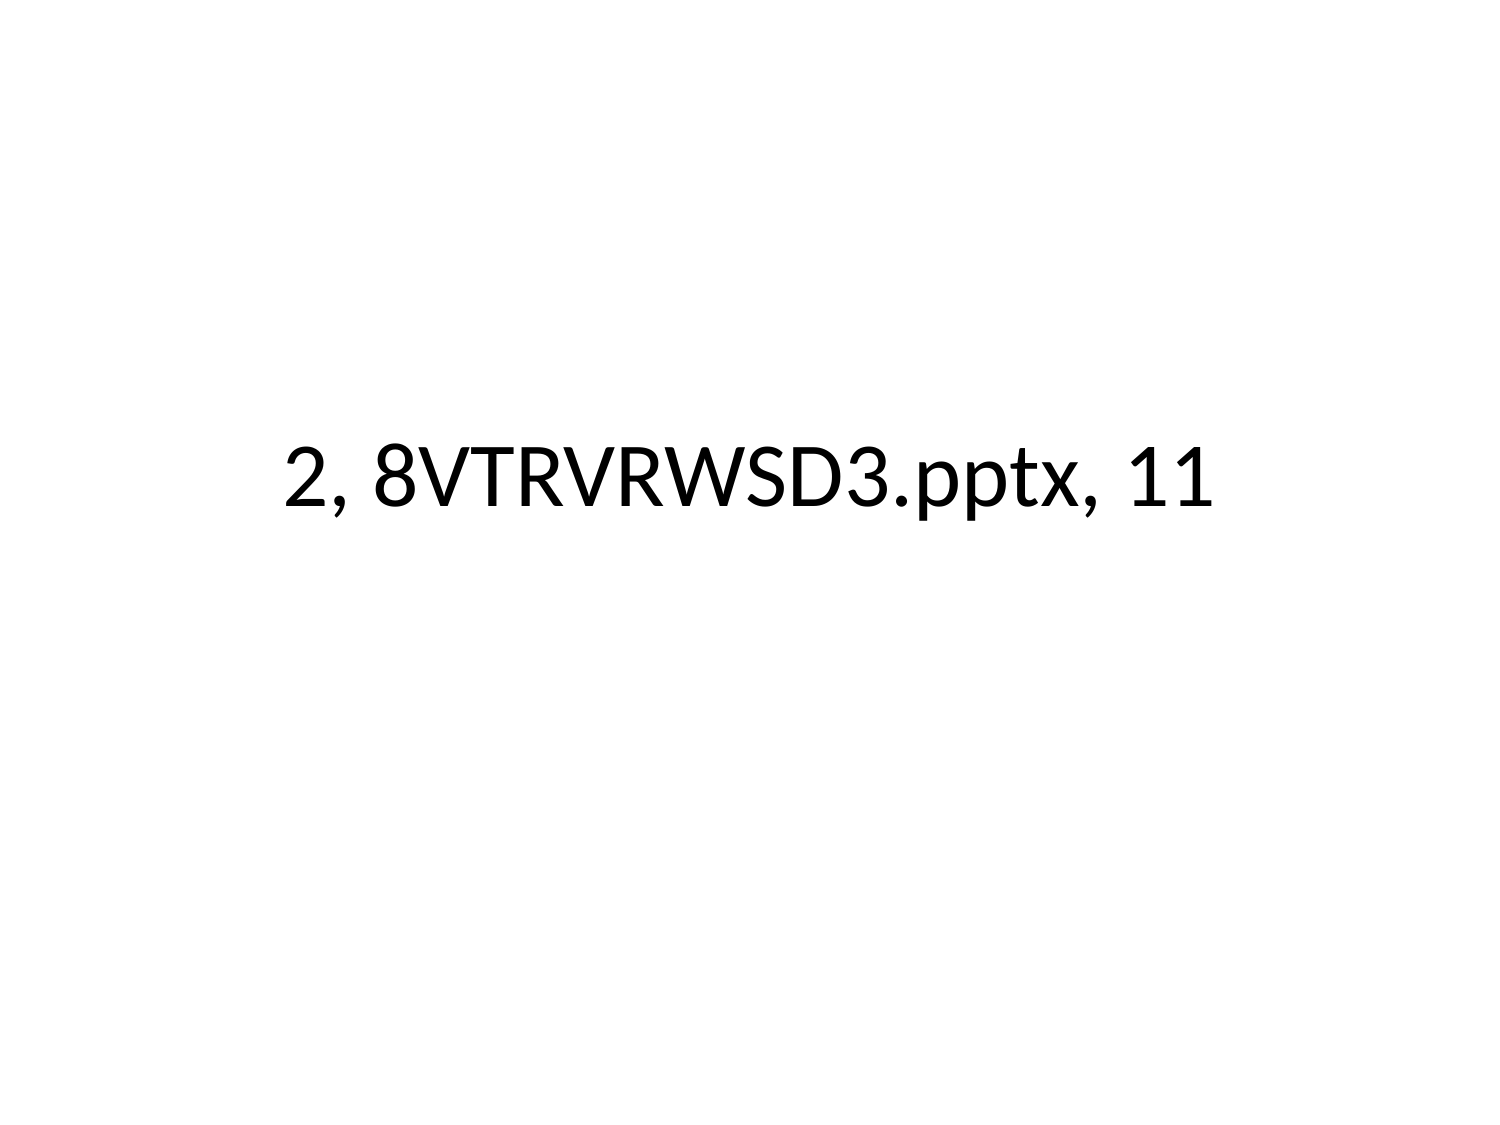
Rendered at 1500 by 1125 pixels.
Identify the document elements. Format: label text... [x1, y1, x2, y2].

title 2, 8VTRVRWSD3.pptx, 11 [112, 349, 1388, 591]
